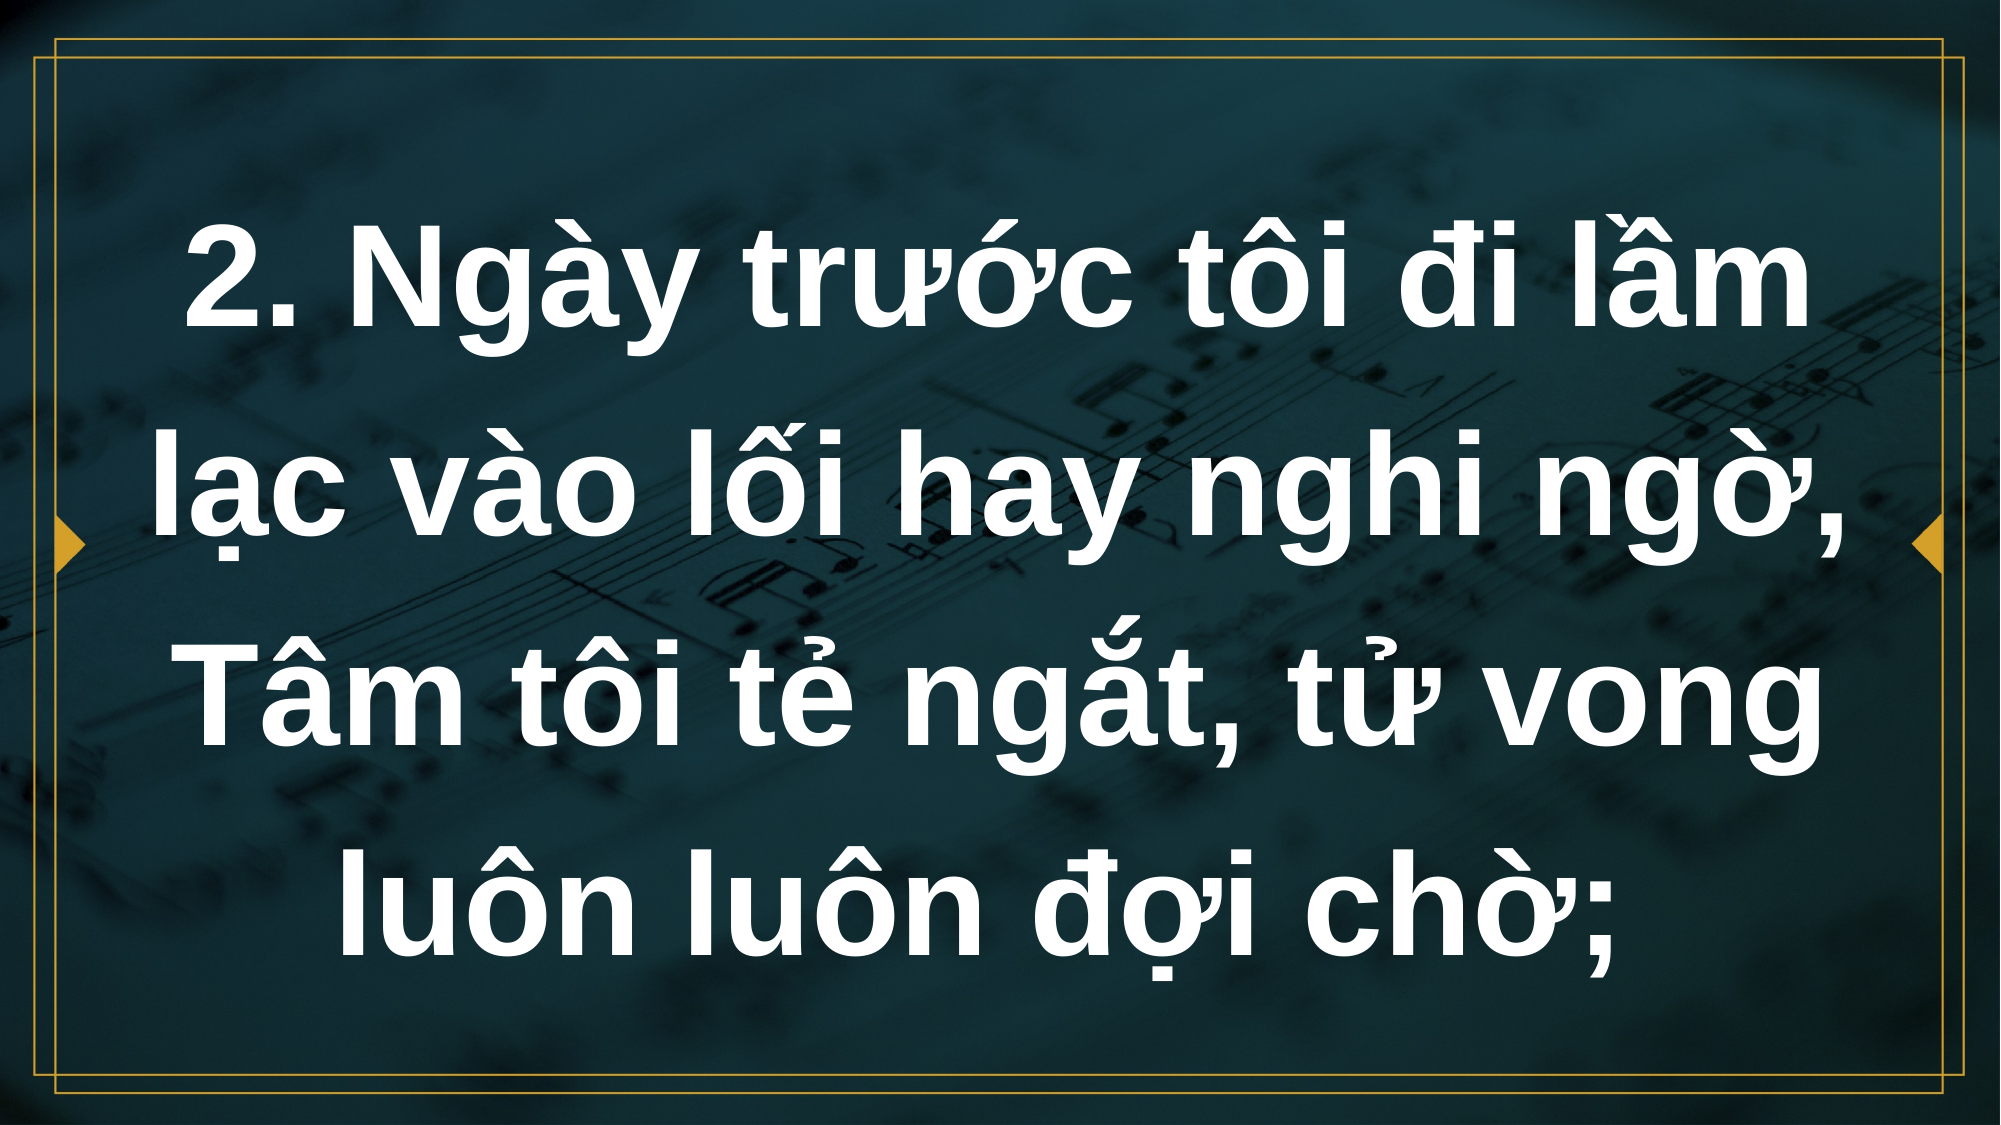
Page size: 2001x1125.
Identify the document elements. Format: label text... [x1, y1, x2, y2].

title 2. Ngày trước tôi đi lầm lạc vào lối hay nghi ngờ, Tâm tôi tẻ ngắt, tử vong luôn luôn đợi chờ; [55, 53, 1945, 1077]
picture [0, 0, 2000, 1125]
